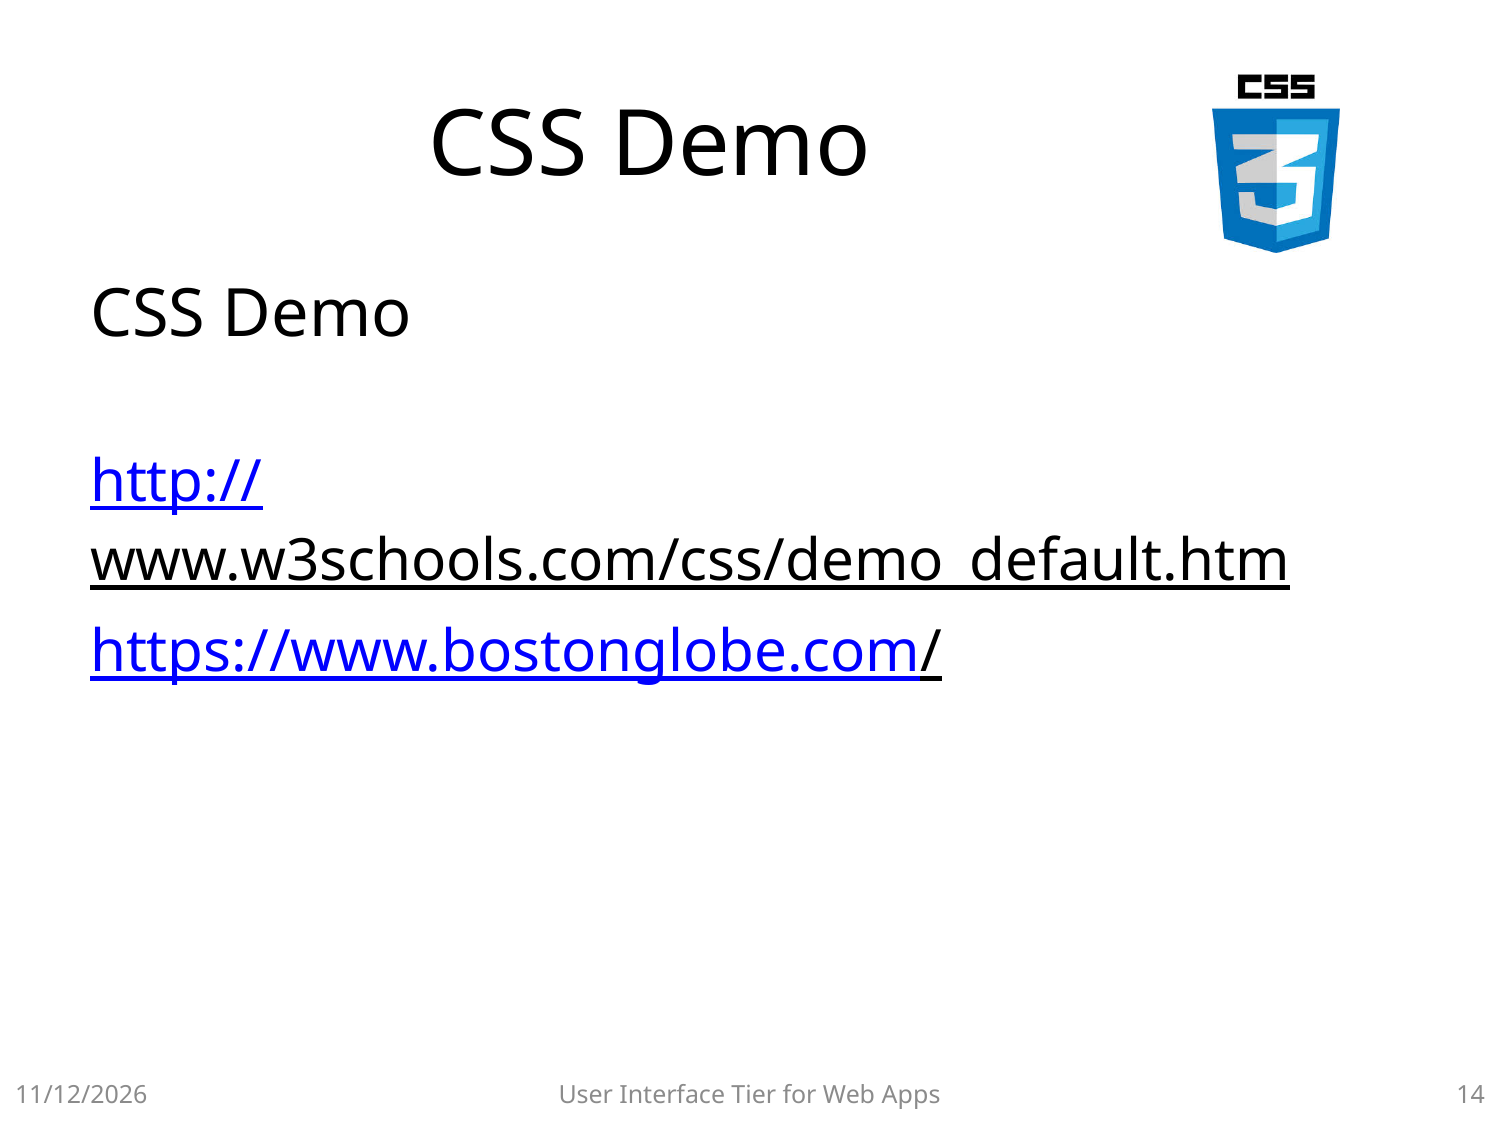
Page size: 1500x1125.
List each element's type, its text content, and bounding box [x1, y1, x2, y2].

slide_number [0, 1065, 350, 1125]
slide_number 13 [1149, 1065, 1500, 1125]
title CSS Demo [75, 45, 1225, 233]
list CSS Demo http://www.w3schools.com/css/demo_default.htm https://www.bostonglobe.com/ [75, 262, 1425, 1005]
footer User Interface Tier for Web Apps [512, 1065, 988, 1125]
picture [1212, 74, 1340, 254]
